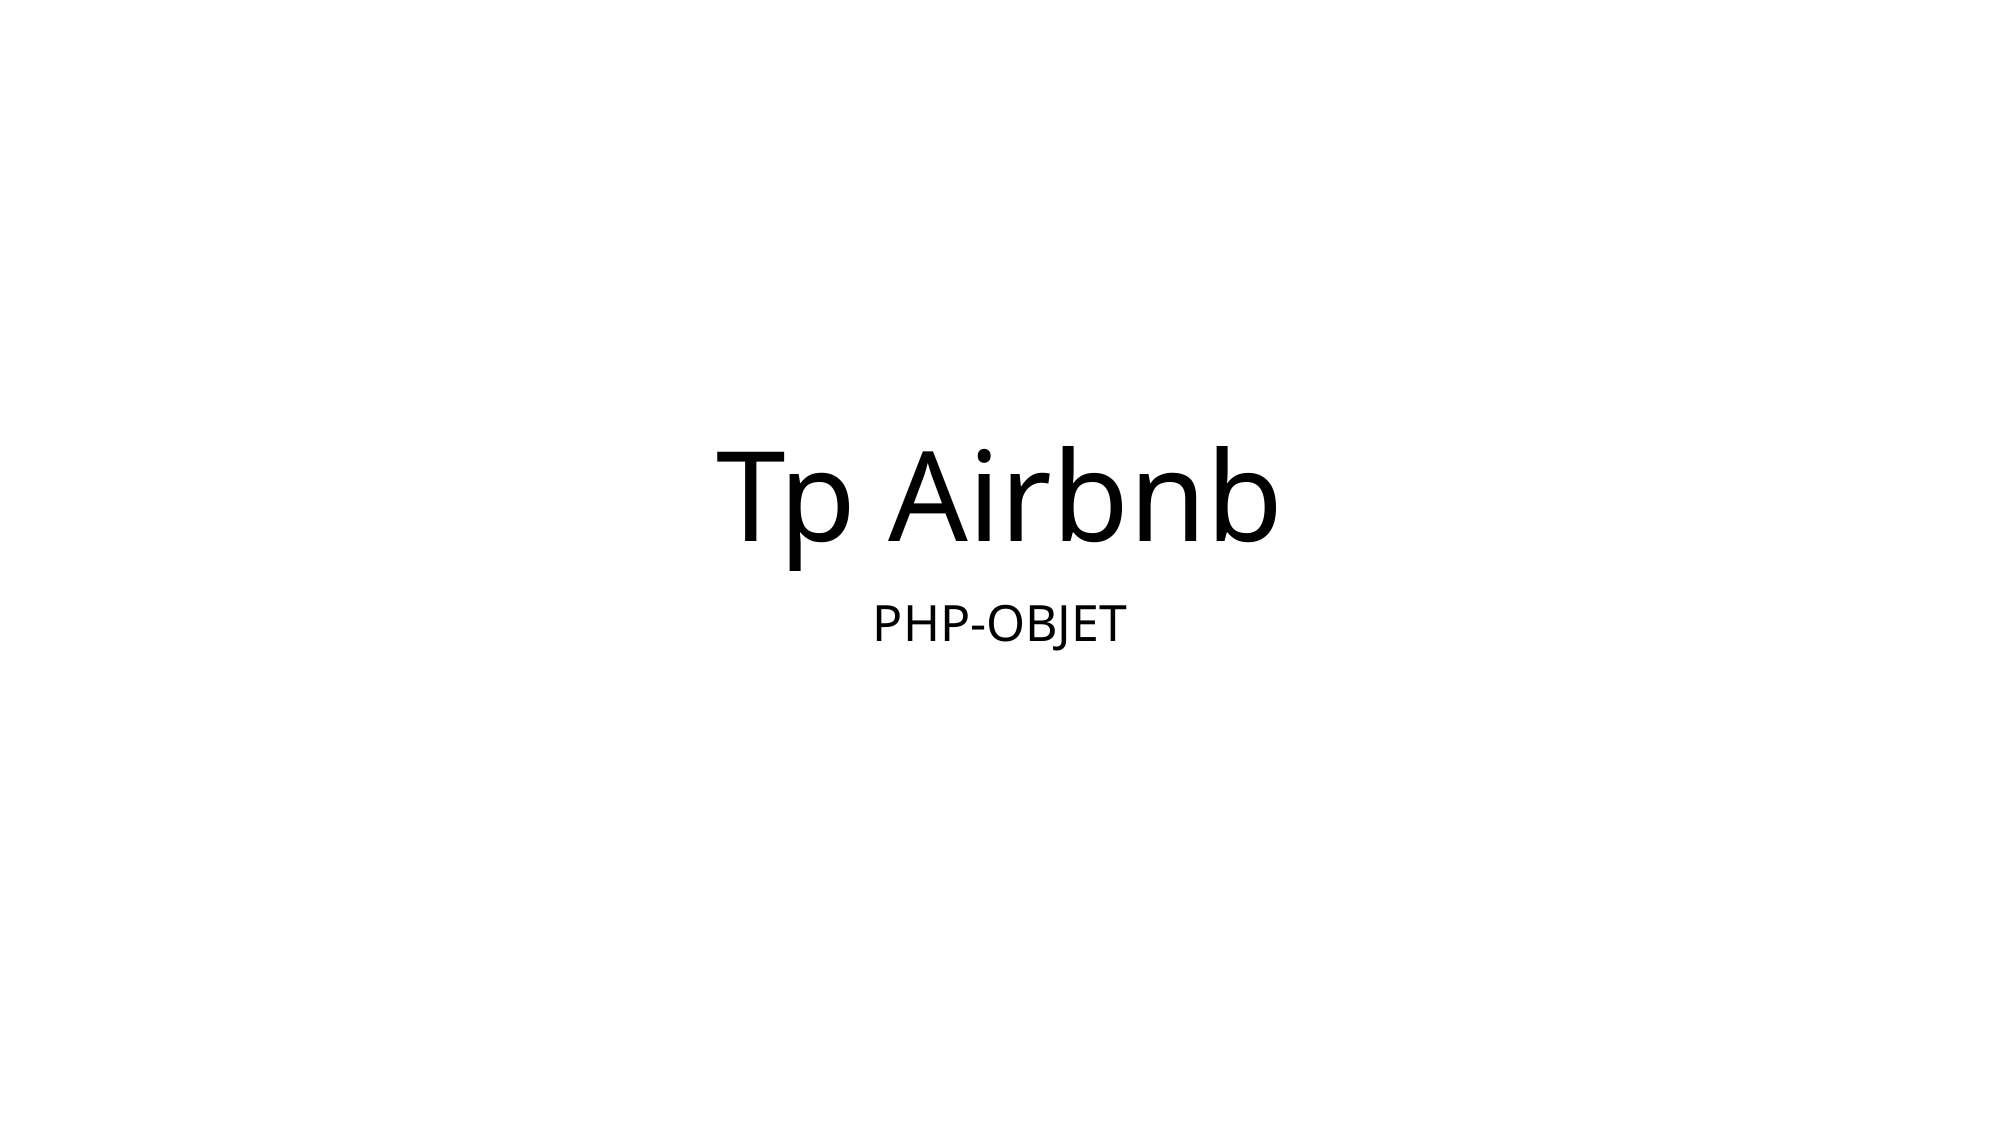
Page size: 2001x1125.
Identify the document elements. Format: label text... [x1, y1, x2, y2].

title Tp Airbnb [249, 184, 1750, 576]
subtitle PHP-OBJET [249, 590, 1750, 863]
